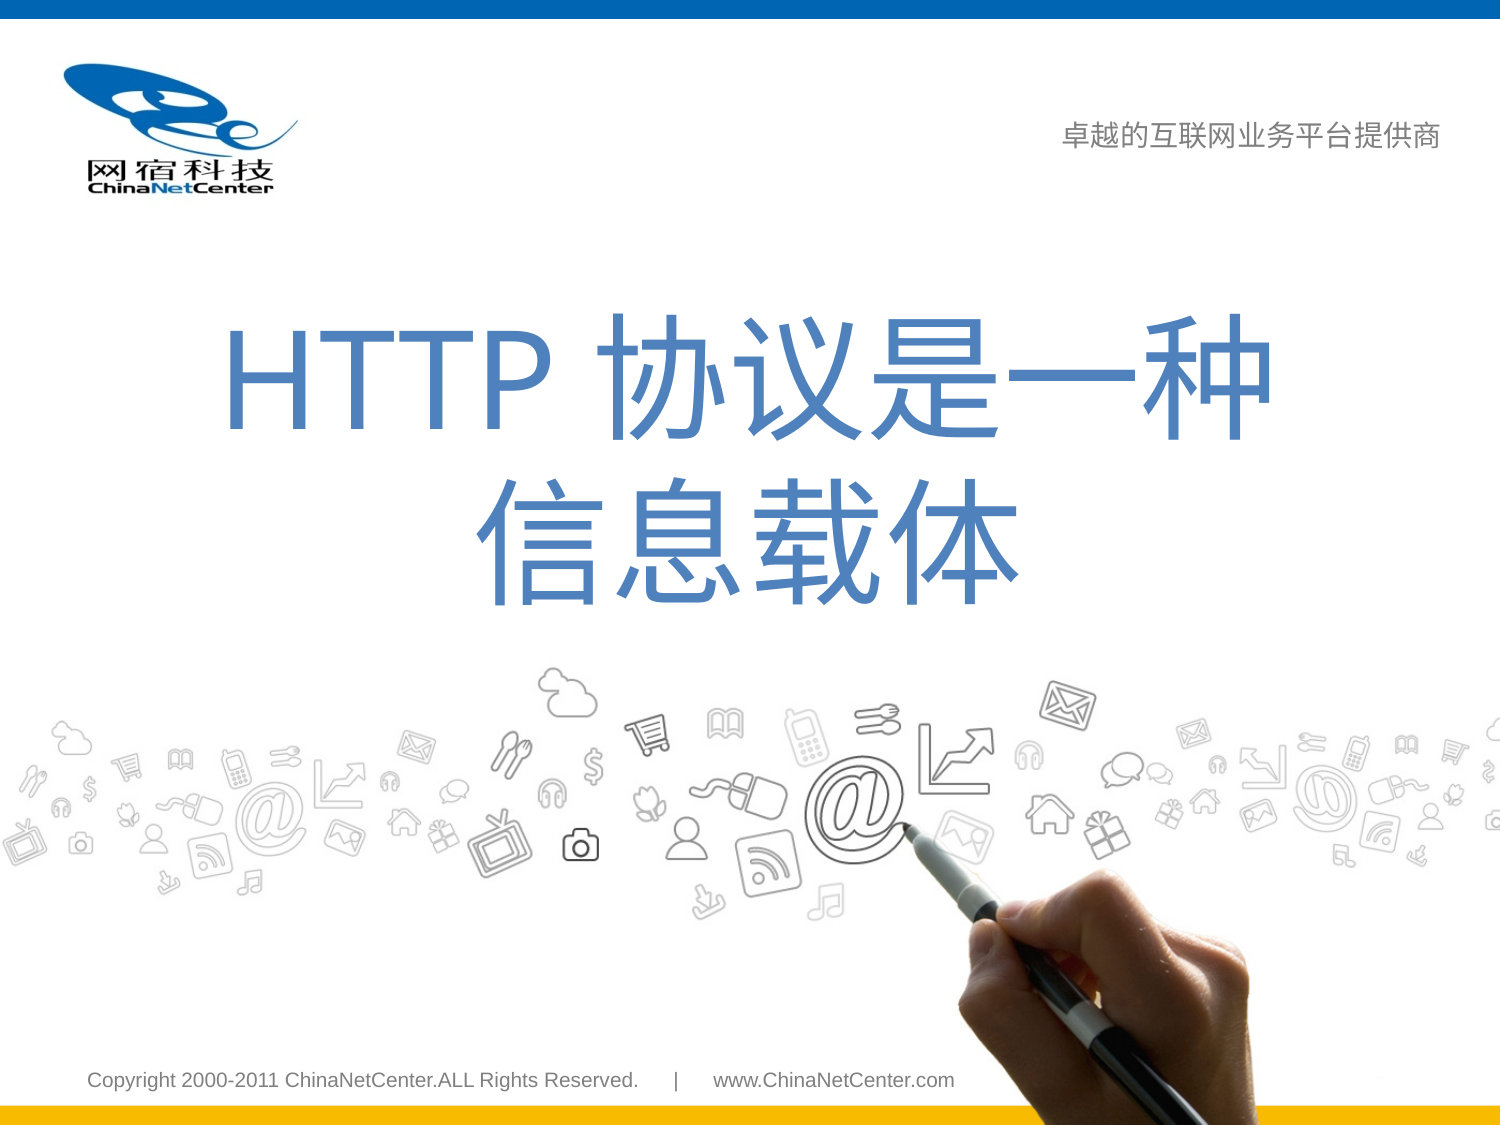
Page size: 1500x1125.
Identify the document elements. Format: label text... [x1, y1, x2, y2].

text_box 卓越的互联网业务平台提供商 [1046, 110, 1457, 161]
picture [0, 19, 1500, 1125]
text_box HTTP协议是一种信息载体 [145, 256, 1350, 658]
